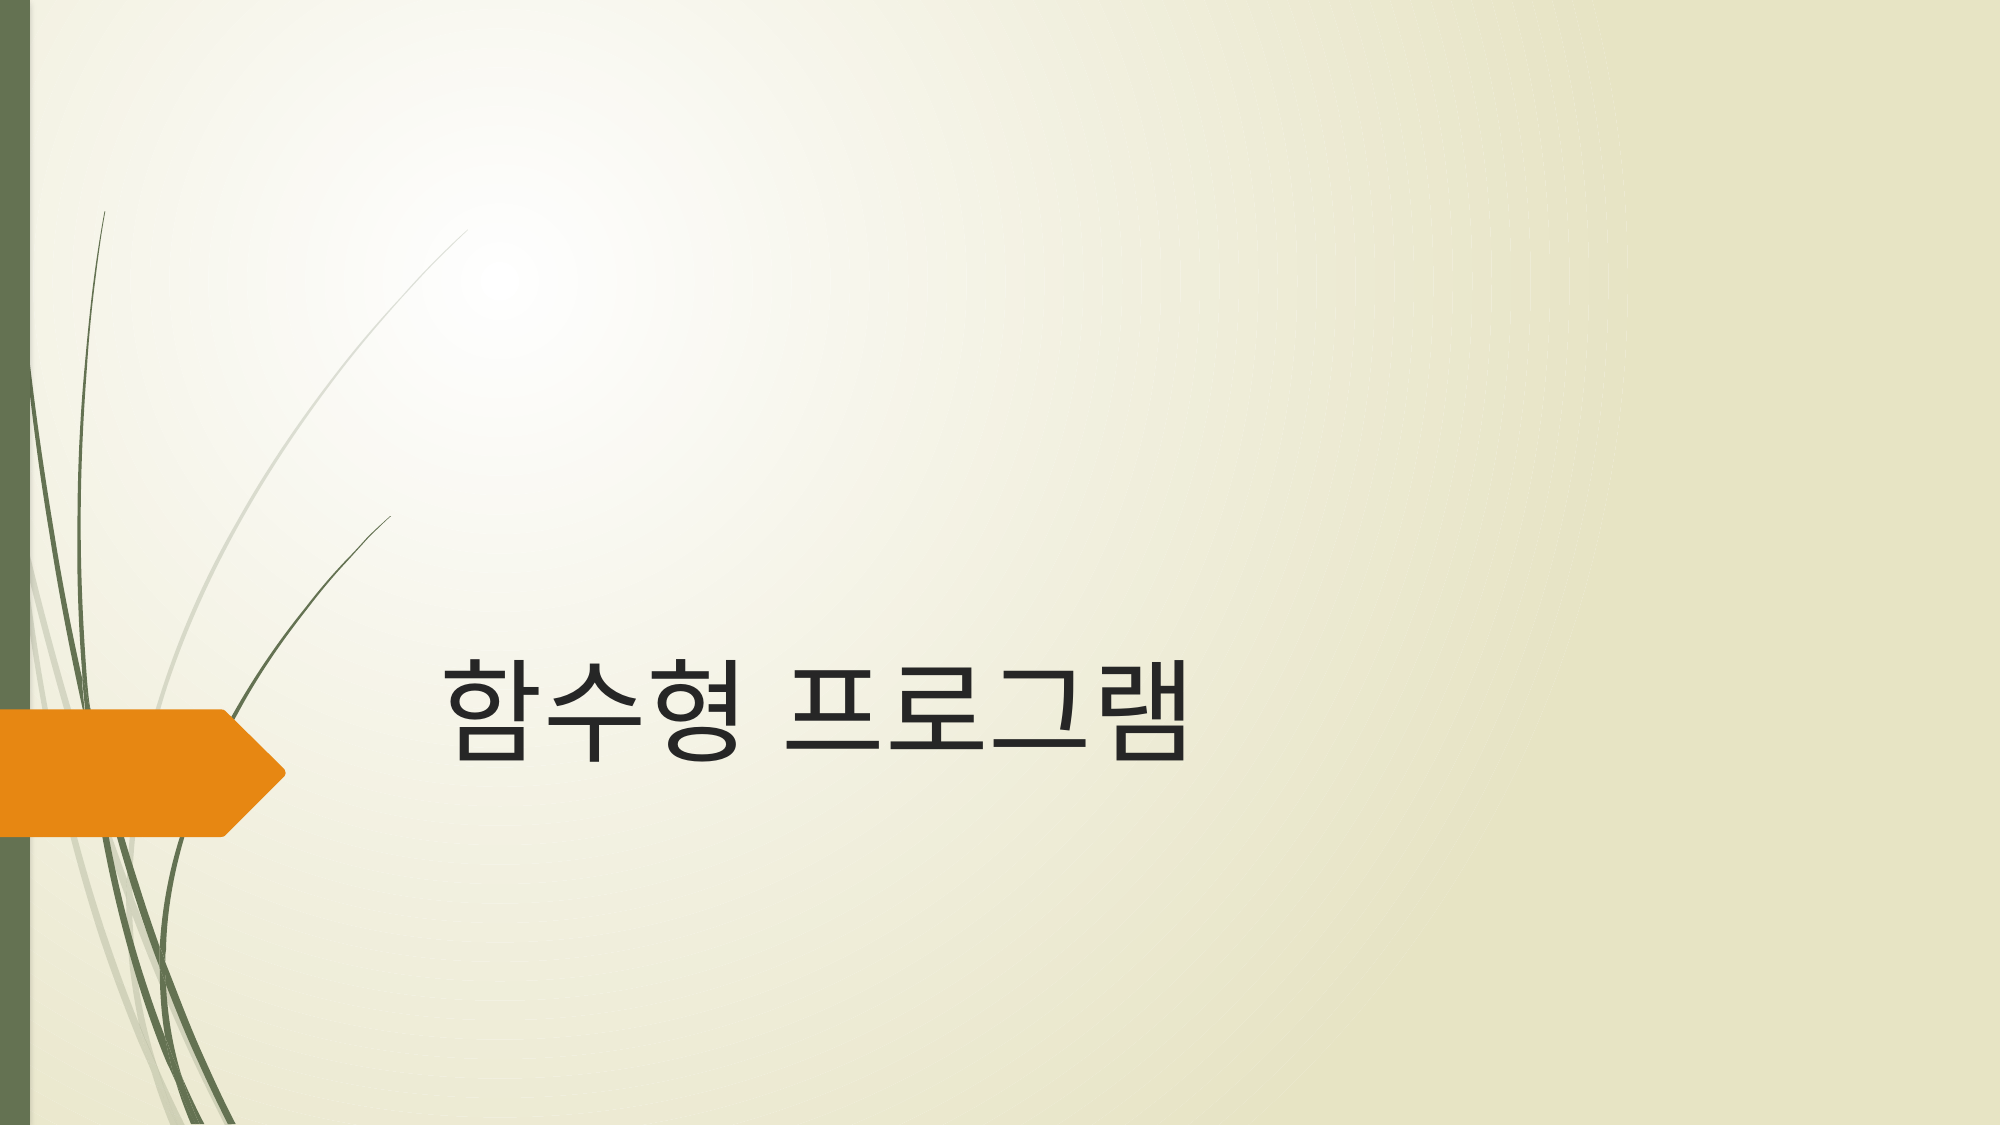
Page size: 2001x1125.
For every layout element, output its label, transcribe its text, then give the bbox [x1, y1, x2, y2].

title 함수형 프로그램 [424, 412, 1888, 784]
